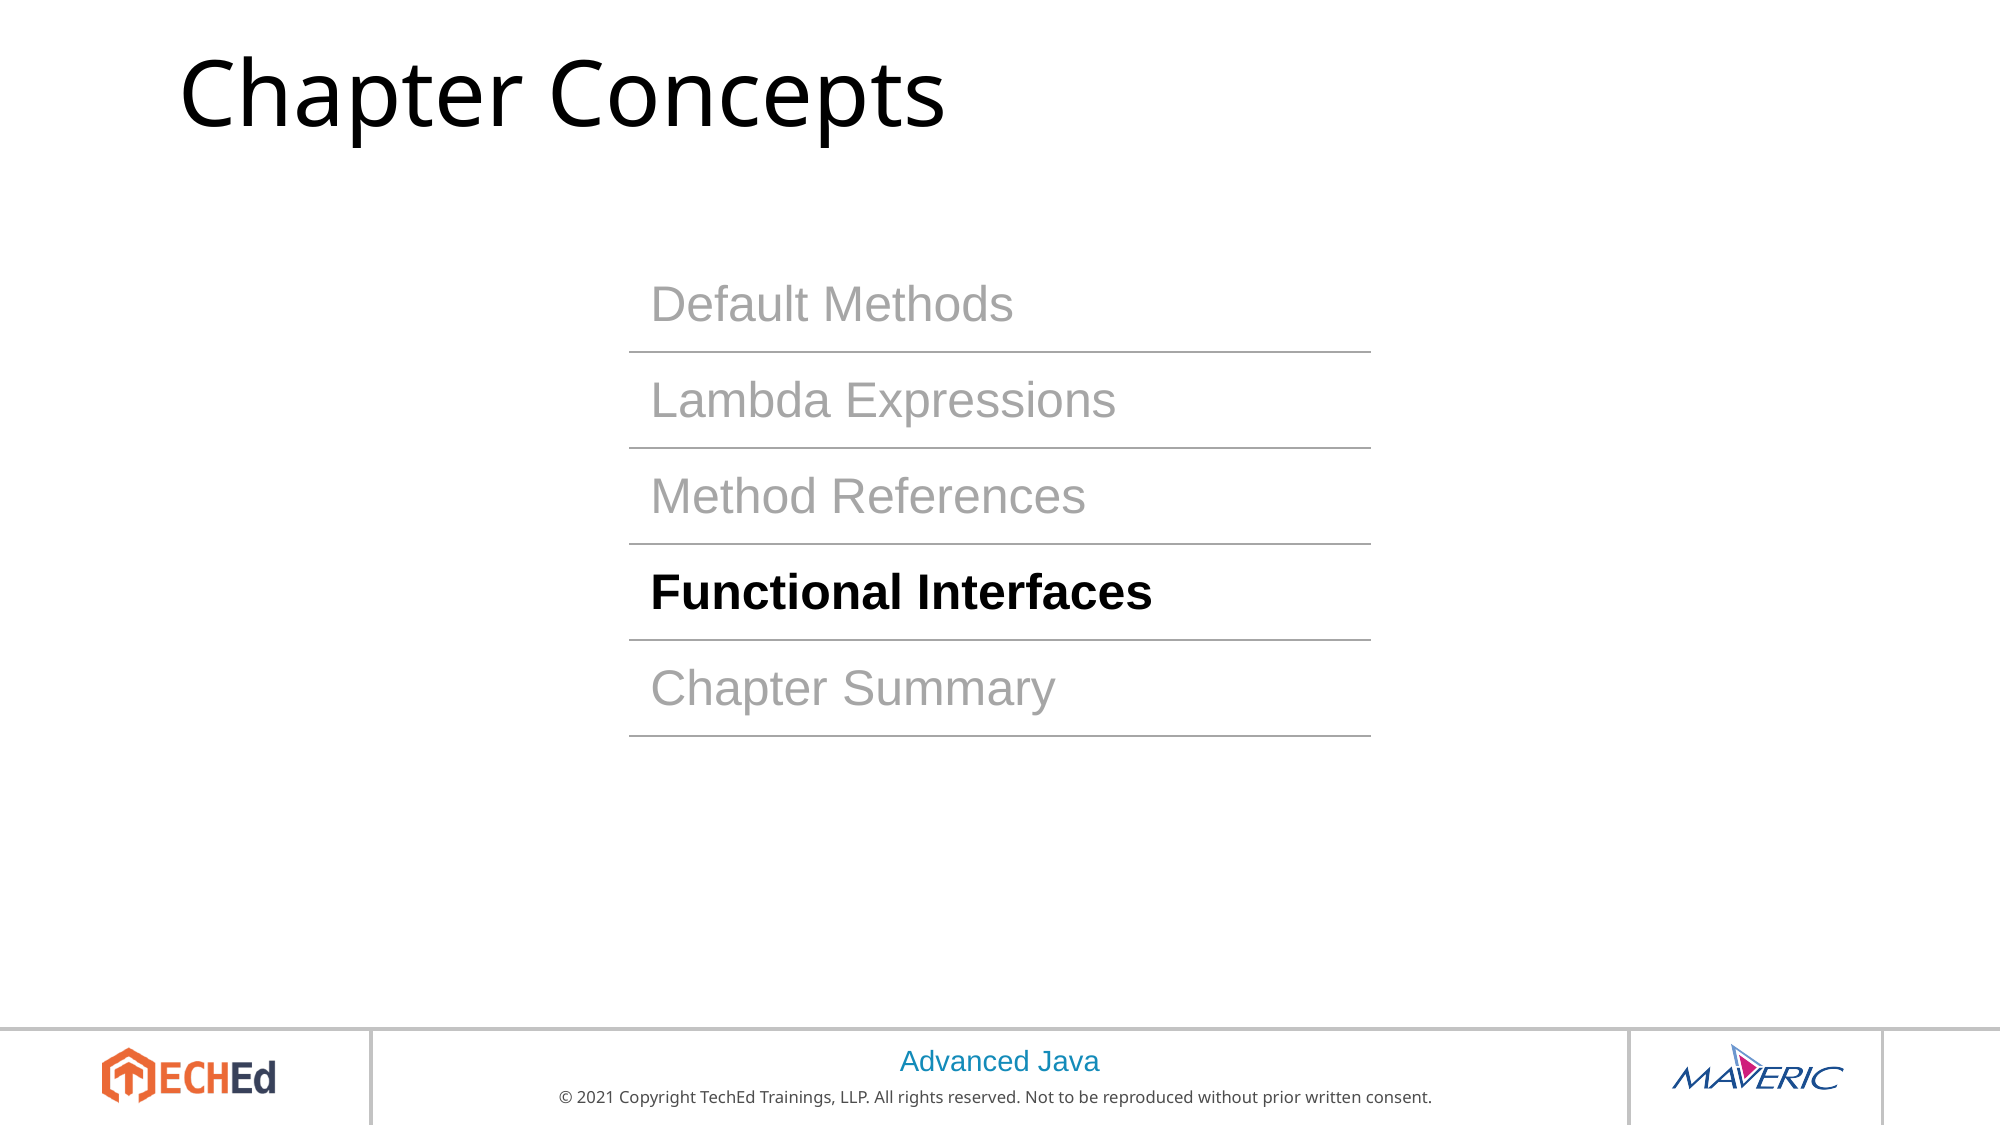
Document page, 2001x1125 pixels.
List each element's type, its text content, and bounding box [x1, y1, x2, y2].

table_cell Chapter Summary [631, 641, 1369, 735]
table_cell Functional Interfaces [631, 545, 1369, 639]
table_cell Lambda Expressions [631, 353, 1369, 447]
picture [1662, 1018, 1852, 1125]
picture [102, 1047, 276, 1110]
title Chapter Concepts [163, 29, 1835, 165]
table_cell Method References [631, 449, 1369, 543]
table_header Default Methods [631, 257, 1369, 351]
